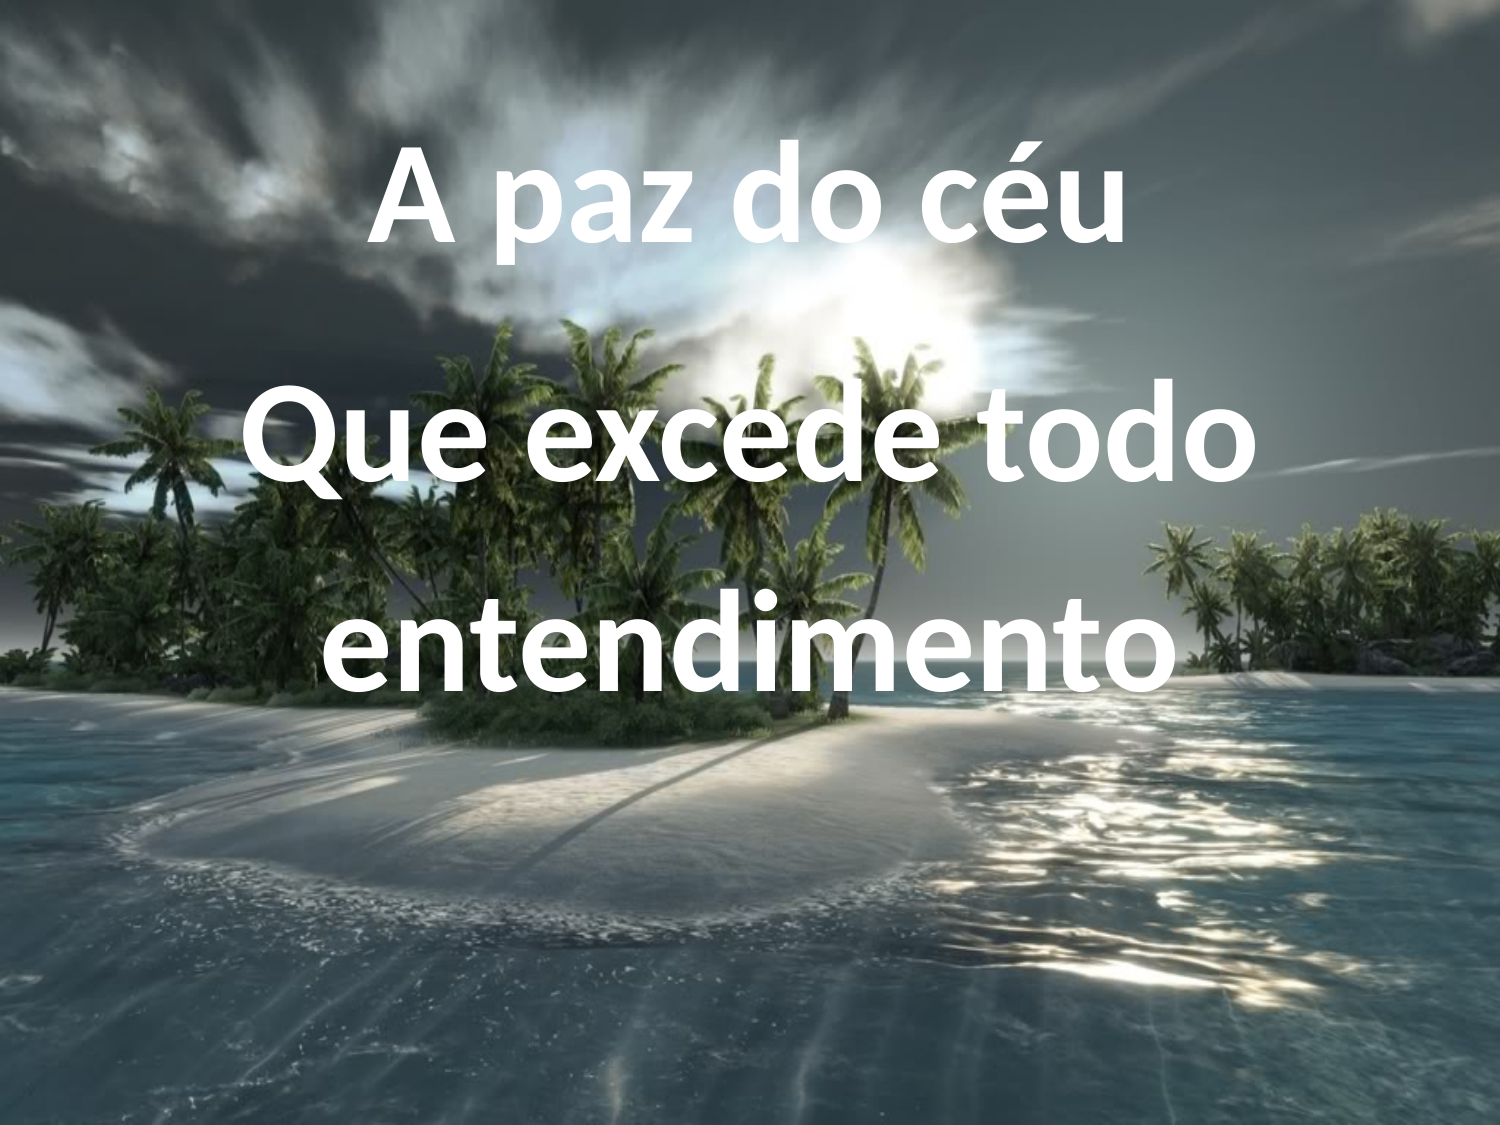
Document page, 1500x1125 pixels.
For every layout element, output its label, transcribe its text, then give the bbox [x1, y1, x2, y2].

text_box A paz do céu Que excede todo entendimento [41, 54, 1459, 819]
picture [0, 0, 1500, 1125]
